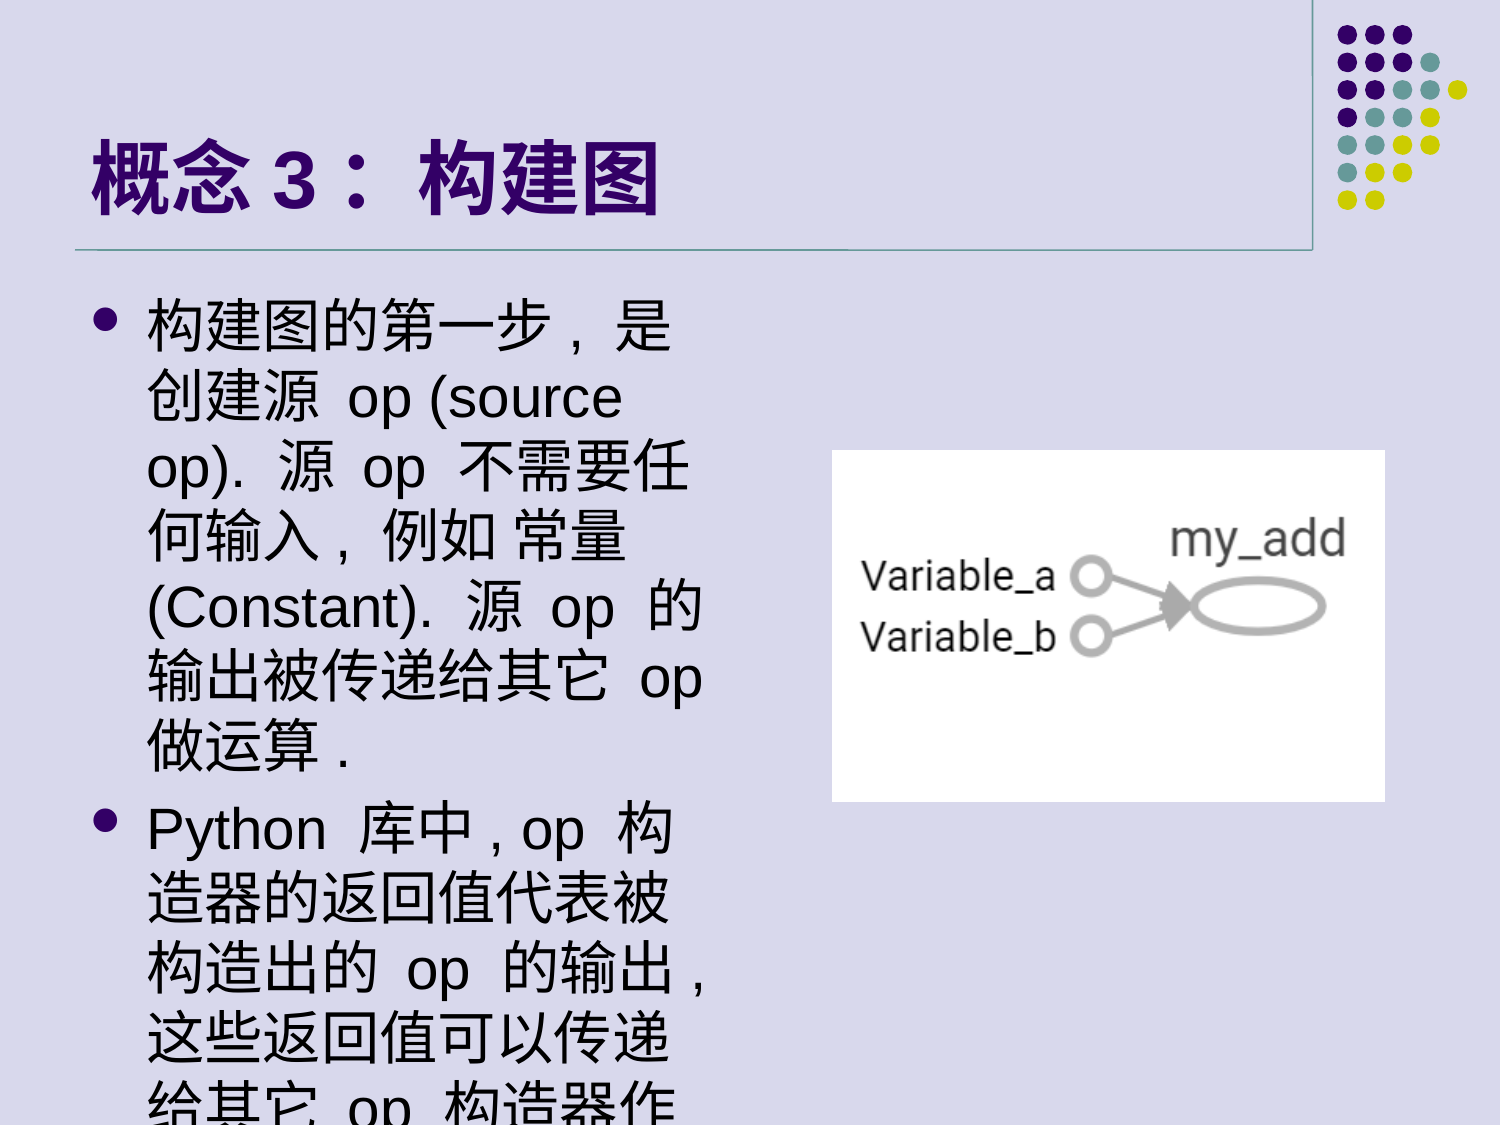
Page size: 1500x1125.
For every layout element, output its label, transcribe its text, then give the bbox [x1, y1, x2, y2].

picture [832, 449, 1385, 802]
list 构建图的第一步, 是创建源 op (source op). 源 op 不需要任何输入, 例如 常量 (Constant). 源 op 的输出被传递给其它 op 做运算. Python 库中, op 构造器的返回值代表被构造出的 op 的输出, 这些返回值可以传递给其它 op 构造器作为输入. [75, 282, 738, 1006]
title 概念3：构建图 [75, 20, 1313, 233]
